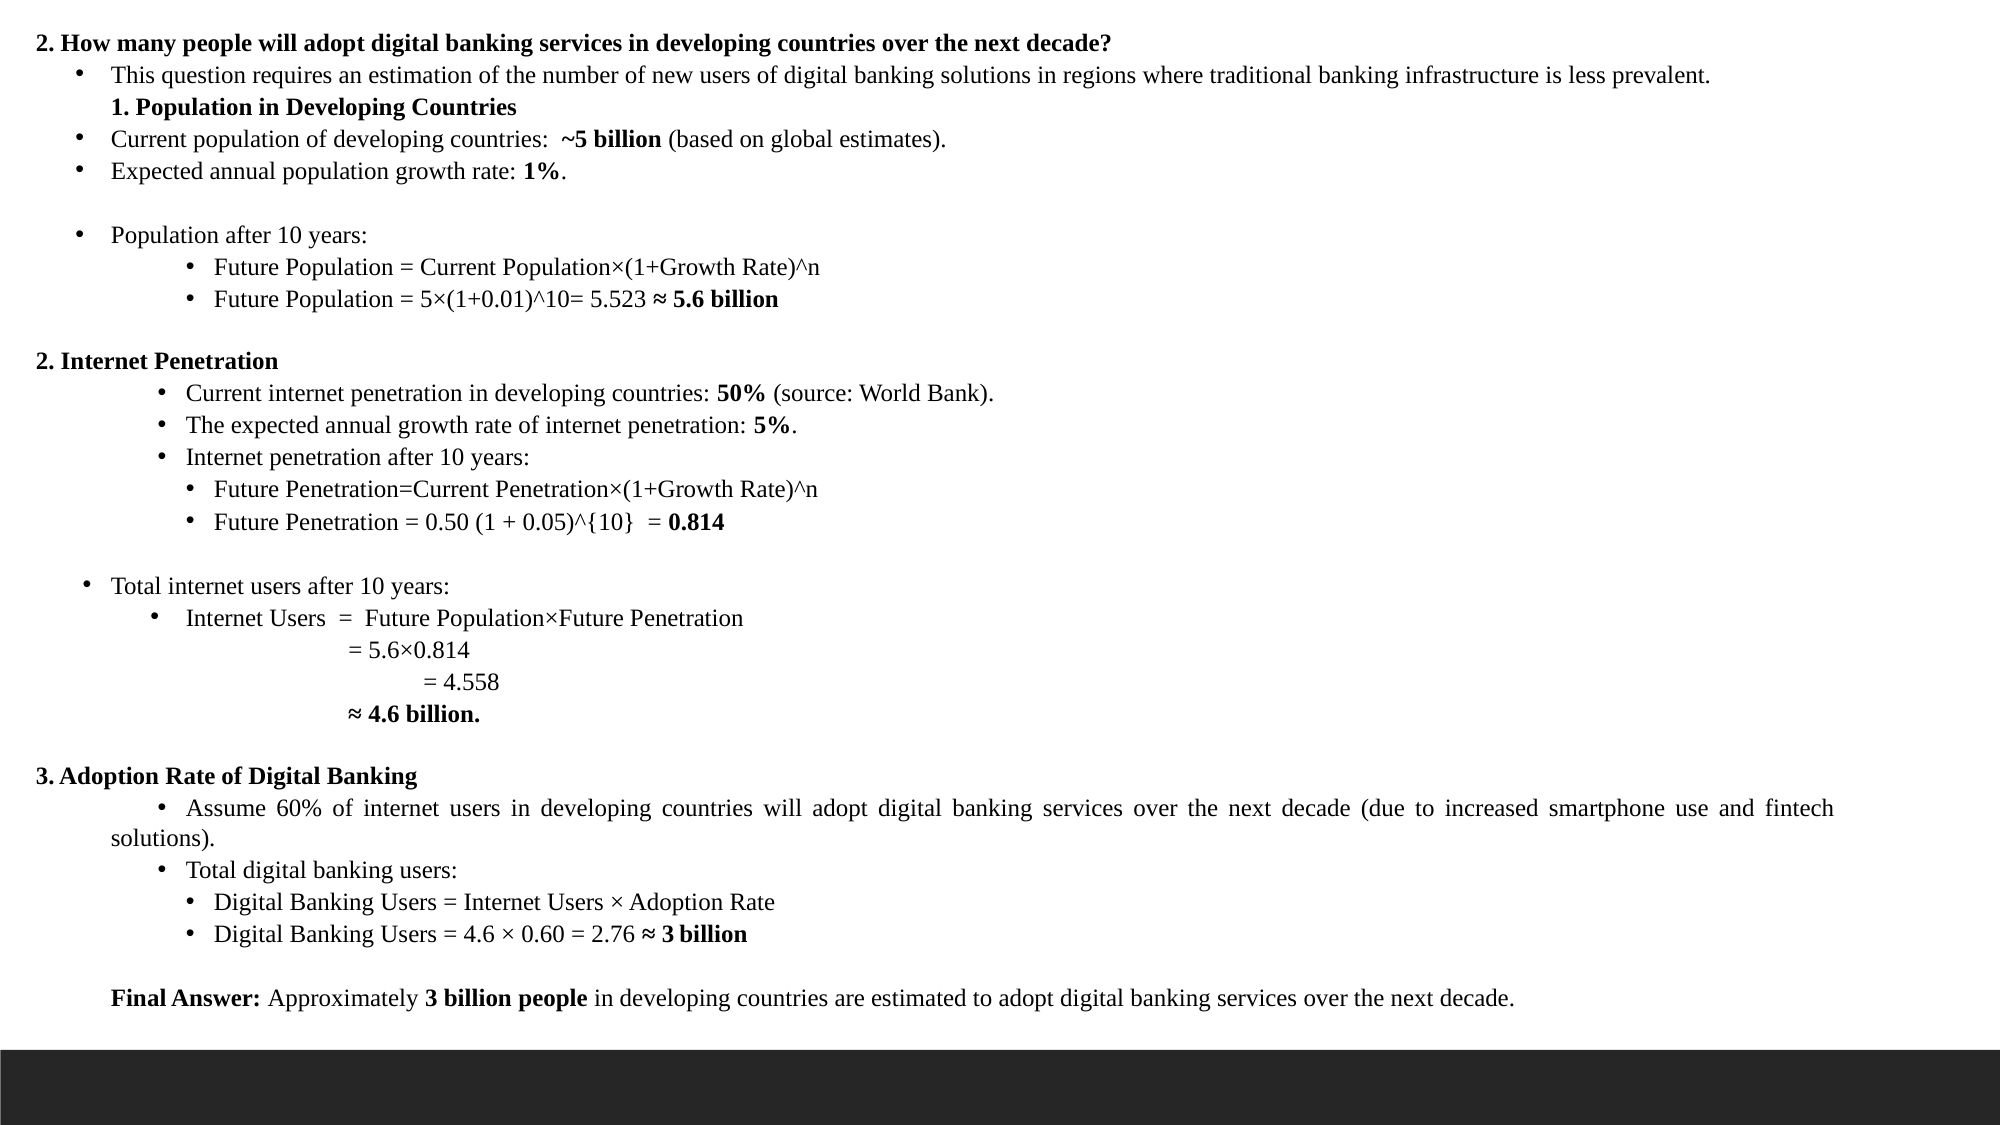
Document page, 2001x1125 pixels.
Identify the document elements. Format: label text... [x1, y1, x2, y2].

text_box 2. How many people will adopt digital banking services in developing countries over the next decade? This question requires an estimation of the number of new users of digital banking solutions in regions where traditional banking infrastructure is less prevalent. 1. Population in Developing Countries Current population of developing countries: ~5 billion (based on global estimates). Expected annual population growth rate: 1%. Population after 10 years: Future Population = Current Population×(1+Growth Rate)^n Future Population = 5×(1+0.01)^10= 5.523 ≈ 5.6 billion 2. Internet Penetration Current internet penetration in developing countries: 50% (source: World Bank). The expected annual growth rate of internet penetration: 5%. Internet penetration after 10 years: Future Penetration=Current Penetration×(1+Growth Rate)^n Future Penetration = 0.50 (1 + 0.05)^{10} = 0.814 Total internet users after 10 years: Internet Users = Future Population×Future Penetration = 5.6×0.814 = 4.558 ≈ 4.6 billion. 3. Adoption Rate of Digital Banking Assume 60% of internet users in developing countries will adopt digital banking services over the next decade (due to increased smartphone use and fintech solutions). Total digital banking users: Digital Banking Users = Internet Users × Adoption Rate Digital Banking Users = 4.6 × 0.60 = 2.76 ≈ 3 billion Final Answer: Approximately 3 billion people in developing countries are estimated to adopt digital banking services over the next decade. [21, 18, 1852, 990]
